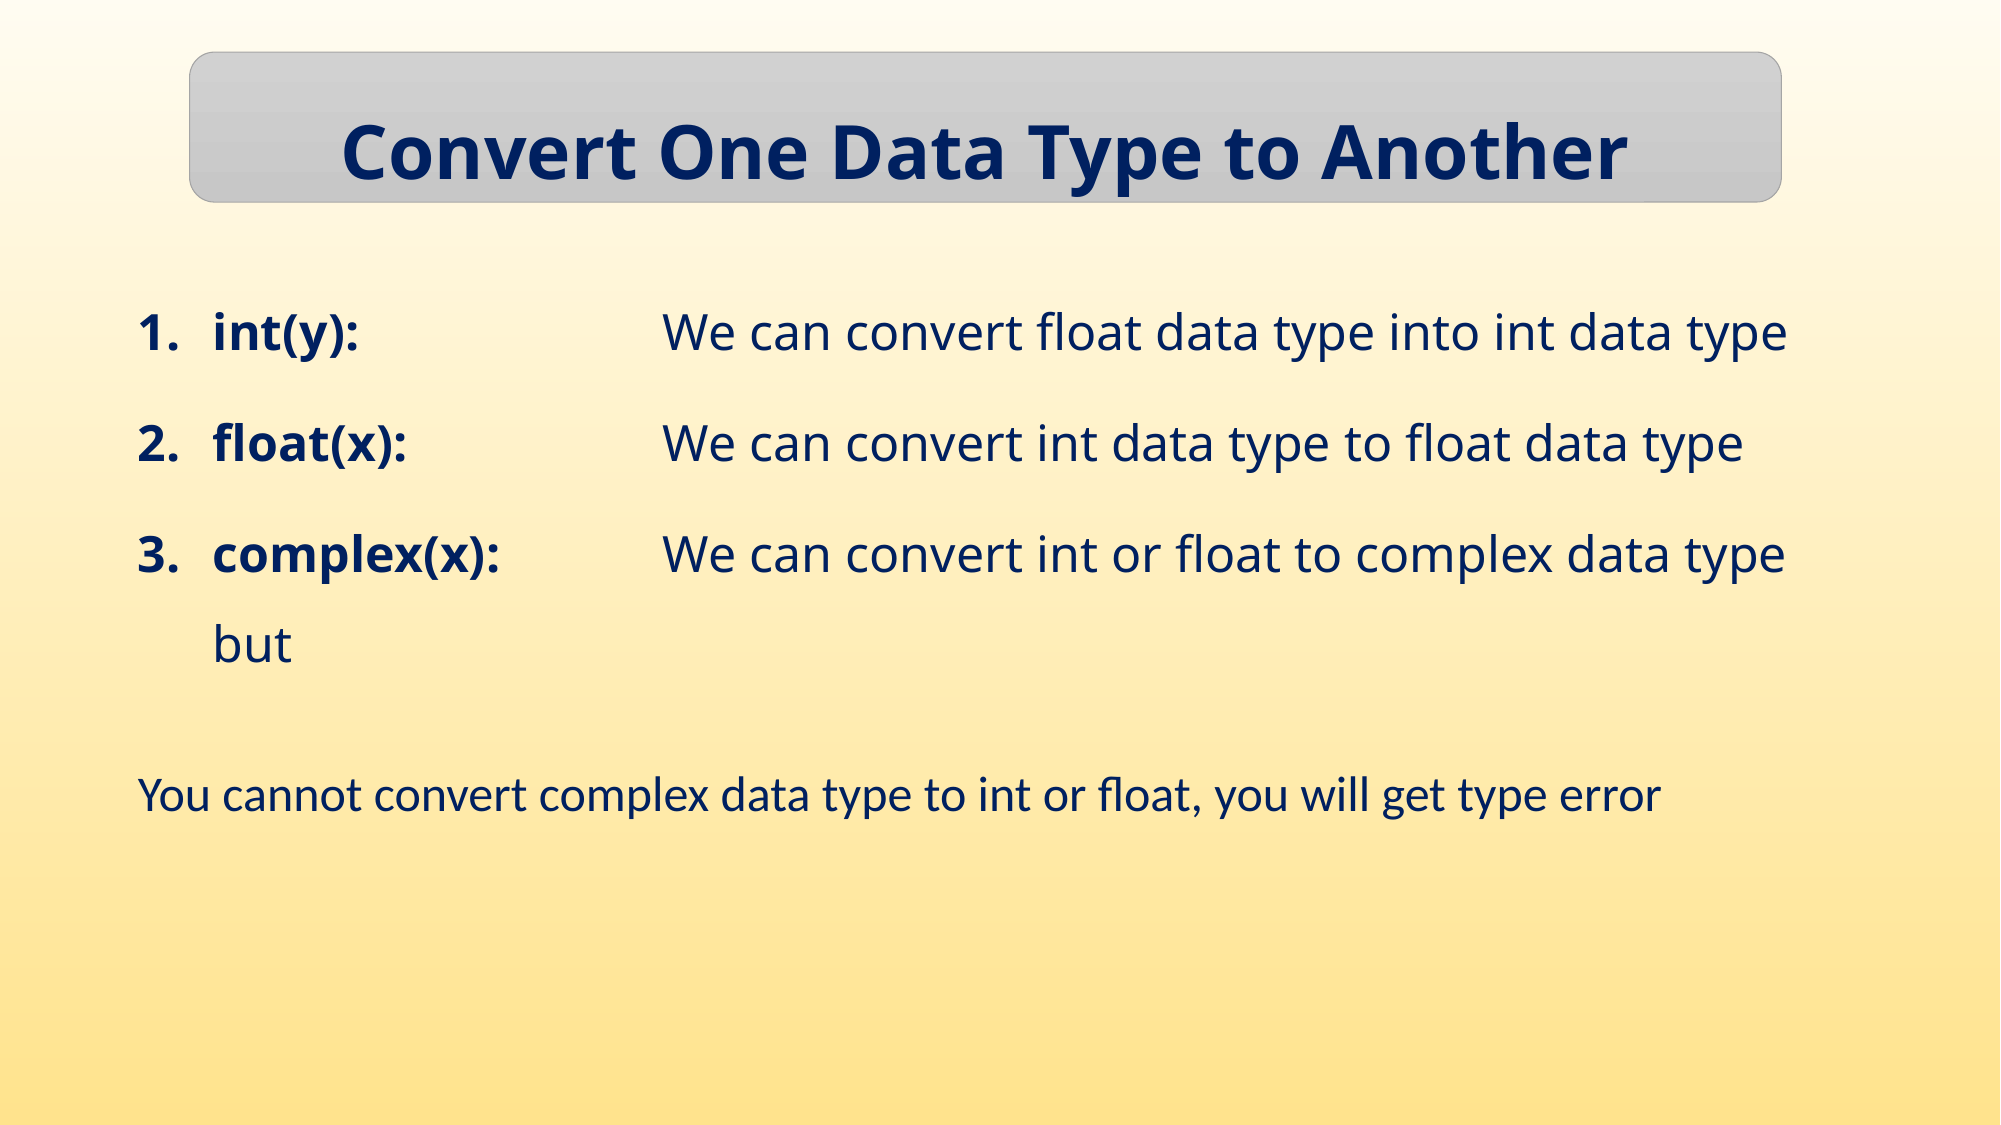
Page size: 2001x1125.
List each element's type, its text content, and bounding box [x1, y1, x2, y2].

text_box Convert One Data Type to Another [189, 51, 1782, 203]
list int(y): We can convert float data type into int data type float(x): We can convert int data type to float data type complex(x): We can convert int or float to complex data type but You cannot convert complex data type to int or float, you will get type error [122, 263, 1848, 1090]
